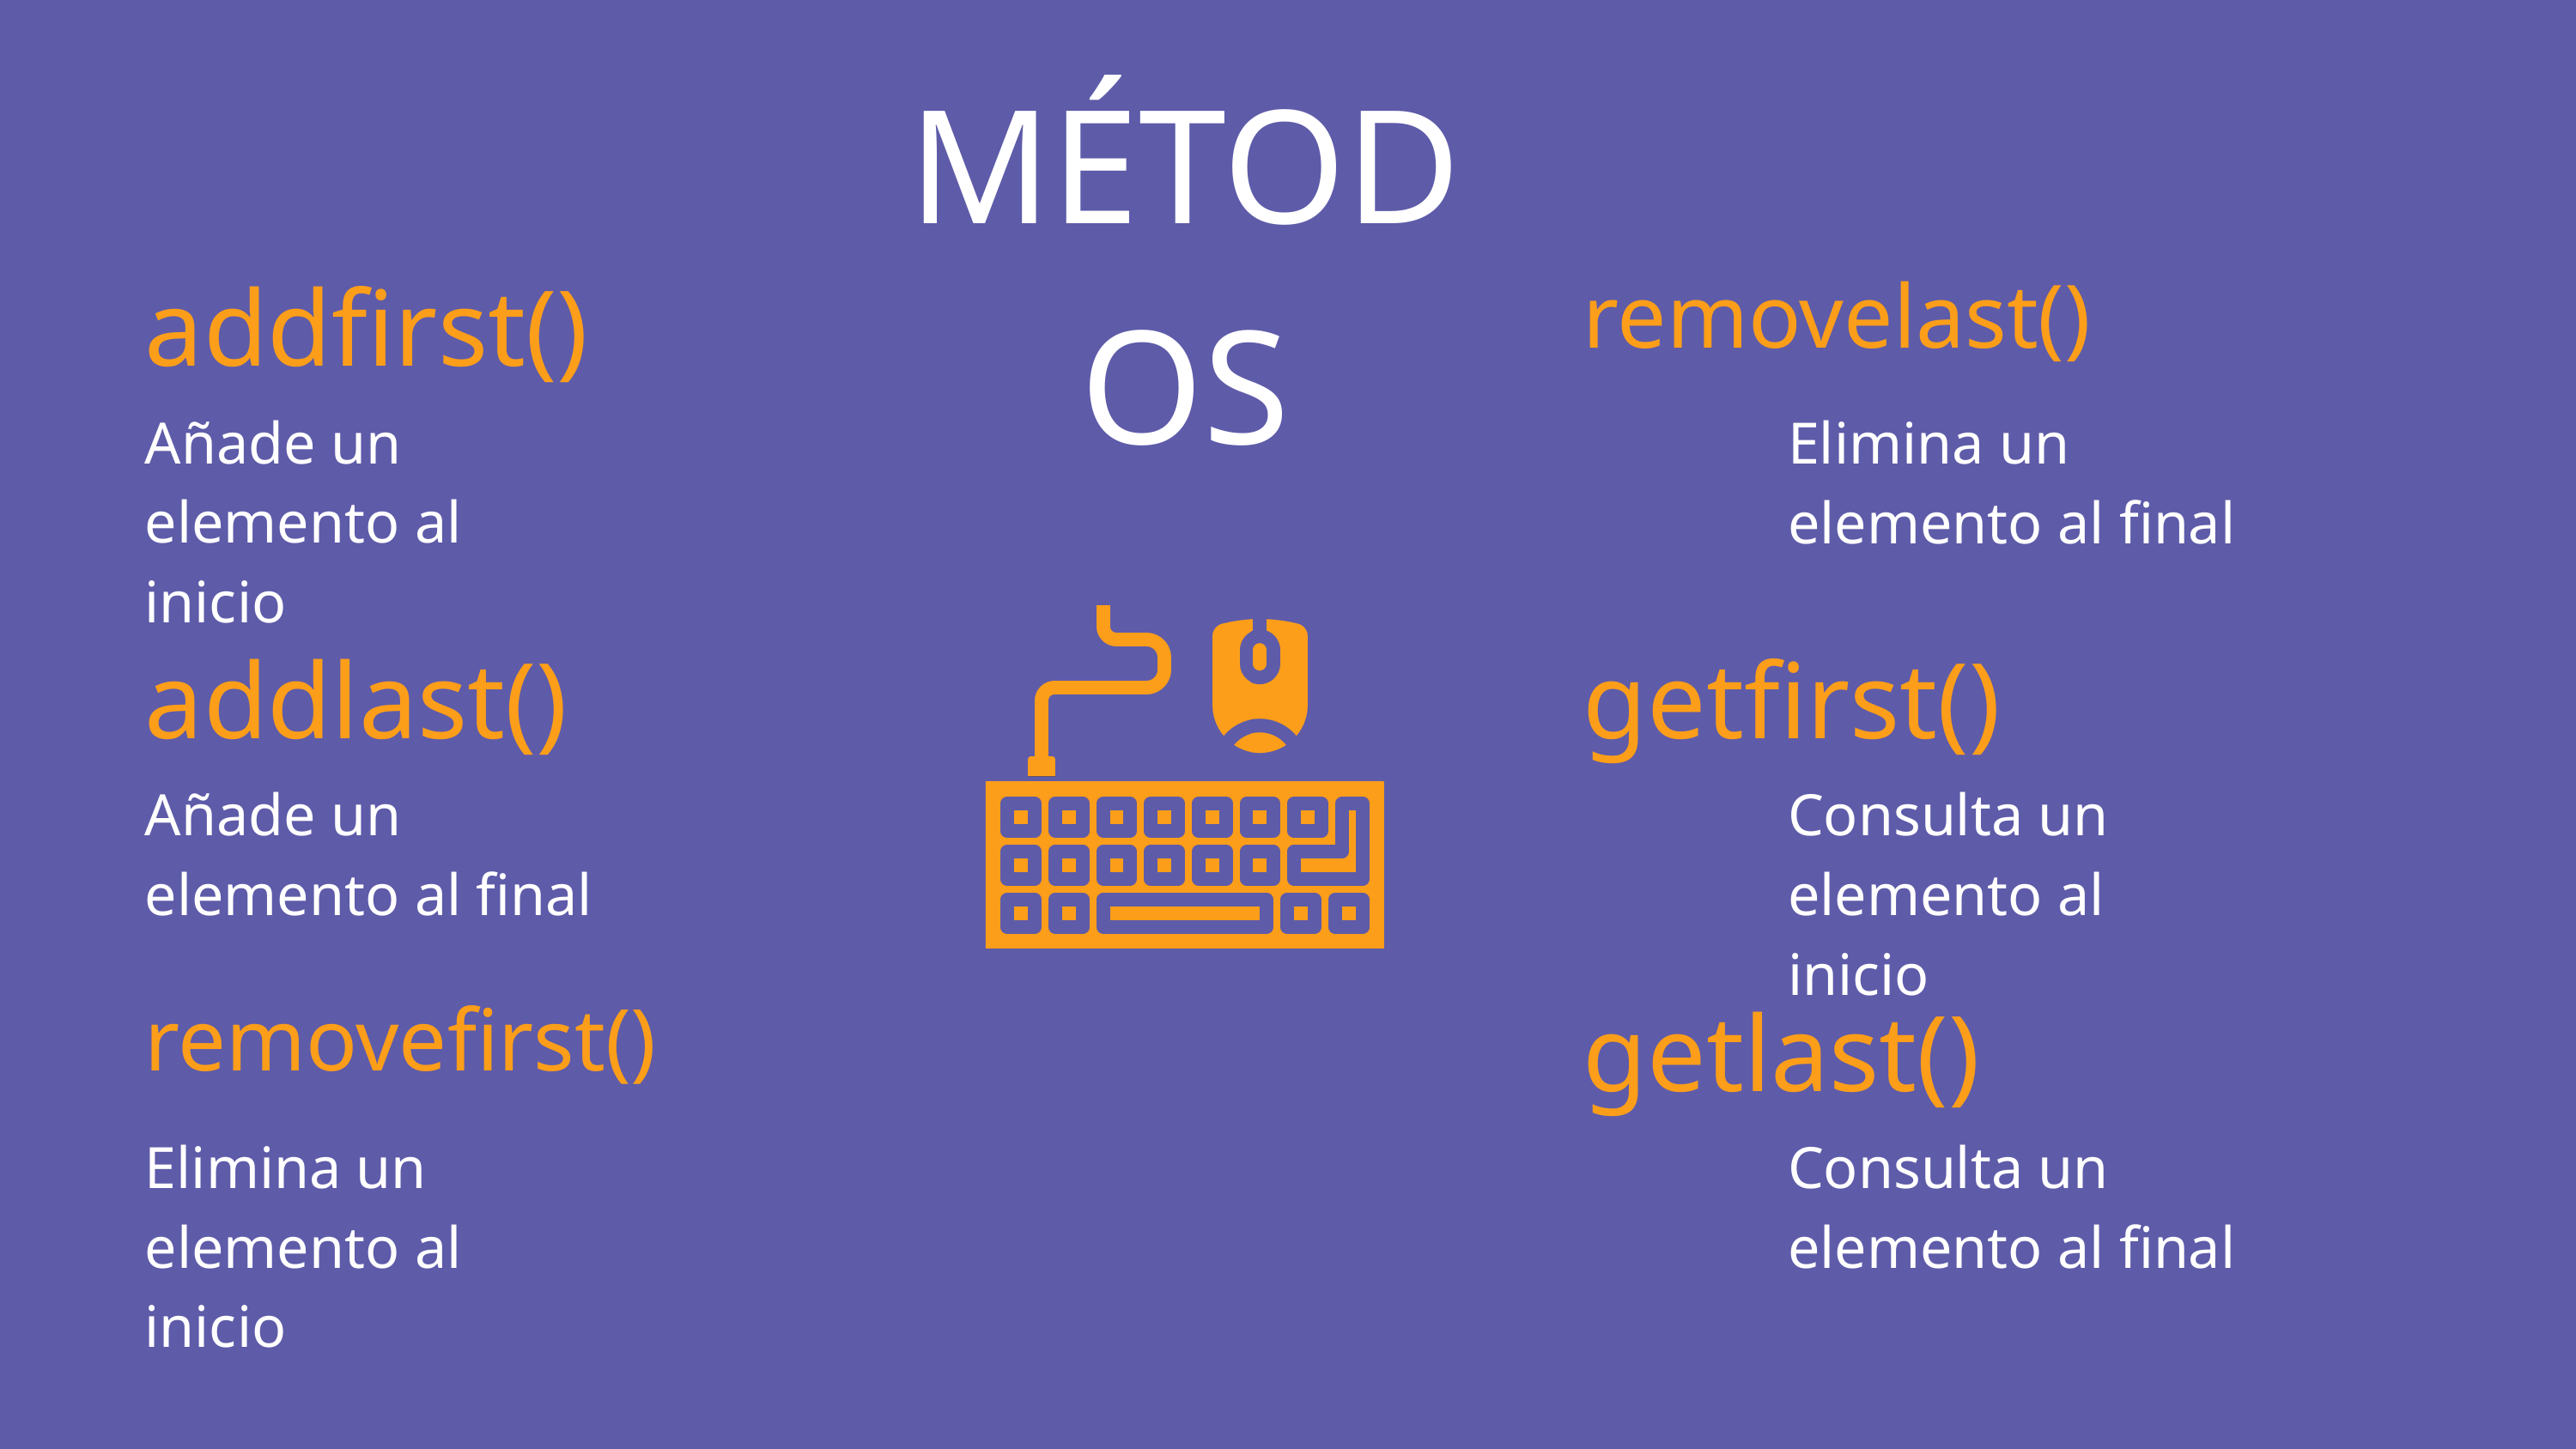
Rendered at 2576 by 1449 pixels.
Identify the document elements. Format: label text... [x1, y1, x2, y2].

text_box addfirst() [144, 240, 799, 387]
text_box Añade un elemento al final [144, 767, 594, 927]
text_box MÉTODOS [898, 35, 1471, 476]
text_box addlast() [144, 612, 799, 760]
text_box Elimina un elemento al final [1788, 395, 2238, 555]
text_box [985, 605, 1384, 949]
text_box getlast() [1583, 966, 2238, 1113]
text_box Consulta un elemento al inicio [1788, 767, 2238, 966]
text_box Consulta un elemento al final [1788, 1119, 2238, 1280]
text_box getfirst() [1583, 613, 2238, 760]
text_box Añade un elemento al inicio [144, 395, 594, 612]
text_box Elimina un elemento al inicio [144, 1119, 594, 1360]
text_box removelast() [1583, 242, 2304, 366]
text_box removefirst() [144, 967, 848, 1088]
